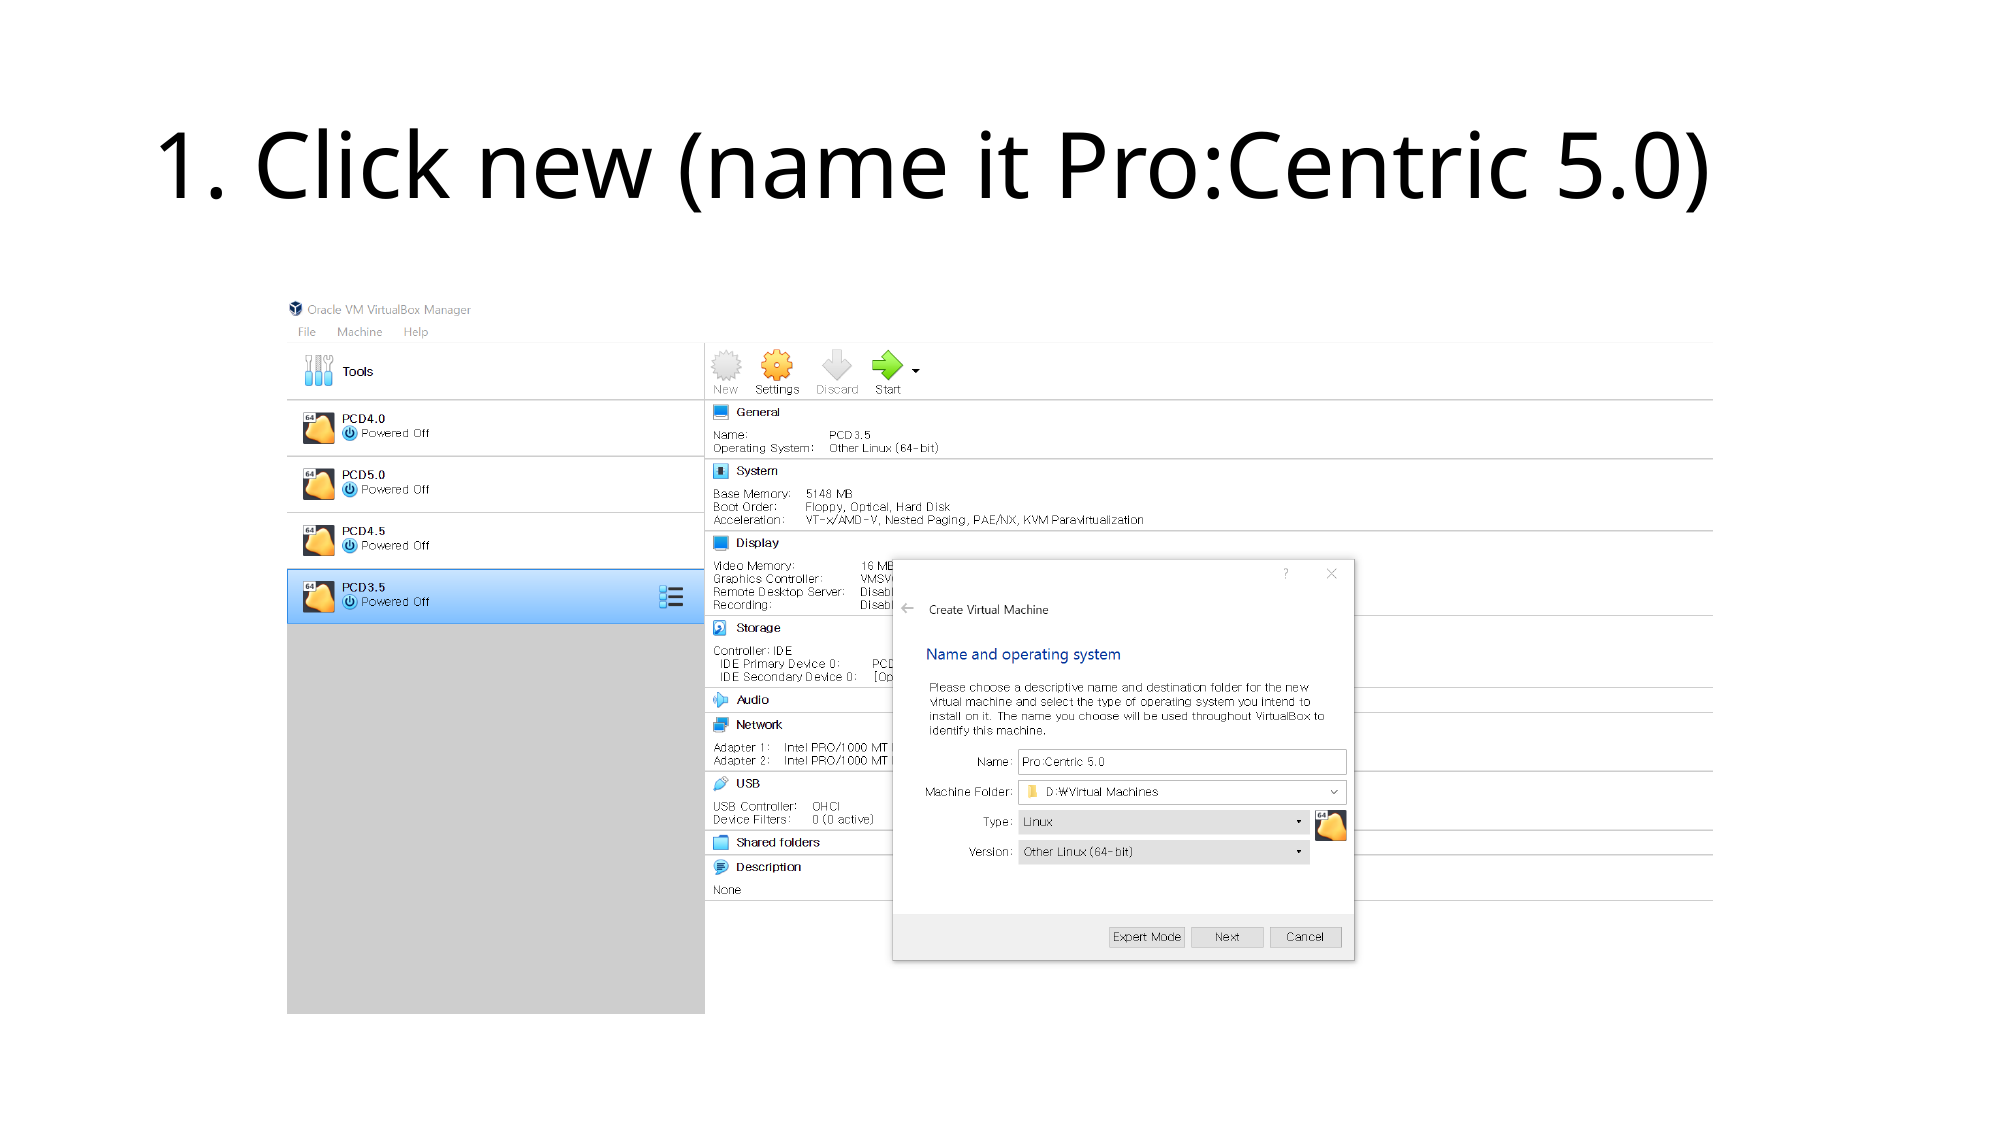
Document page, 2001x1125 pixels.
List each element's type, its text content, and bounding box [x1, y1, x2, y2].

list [287, 299, 1713, 1014]
title 1. Click new (name it Pro:Centric 5.0) [137, 59, 1863, 278]
